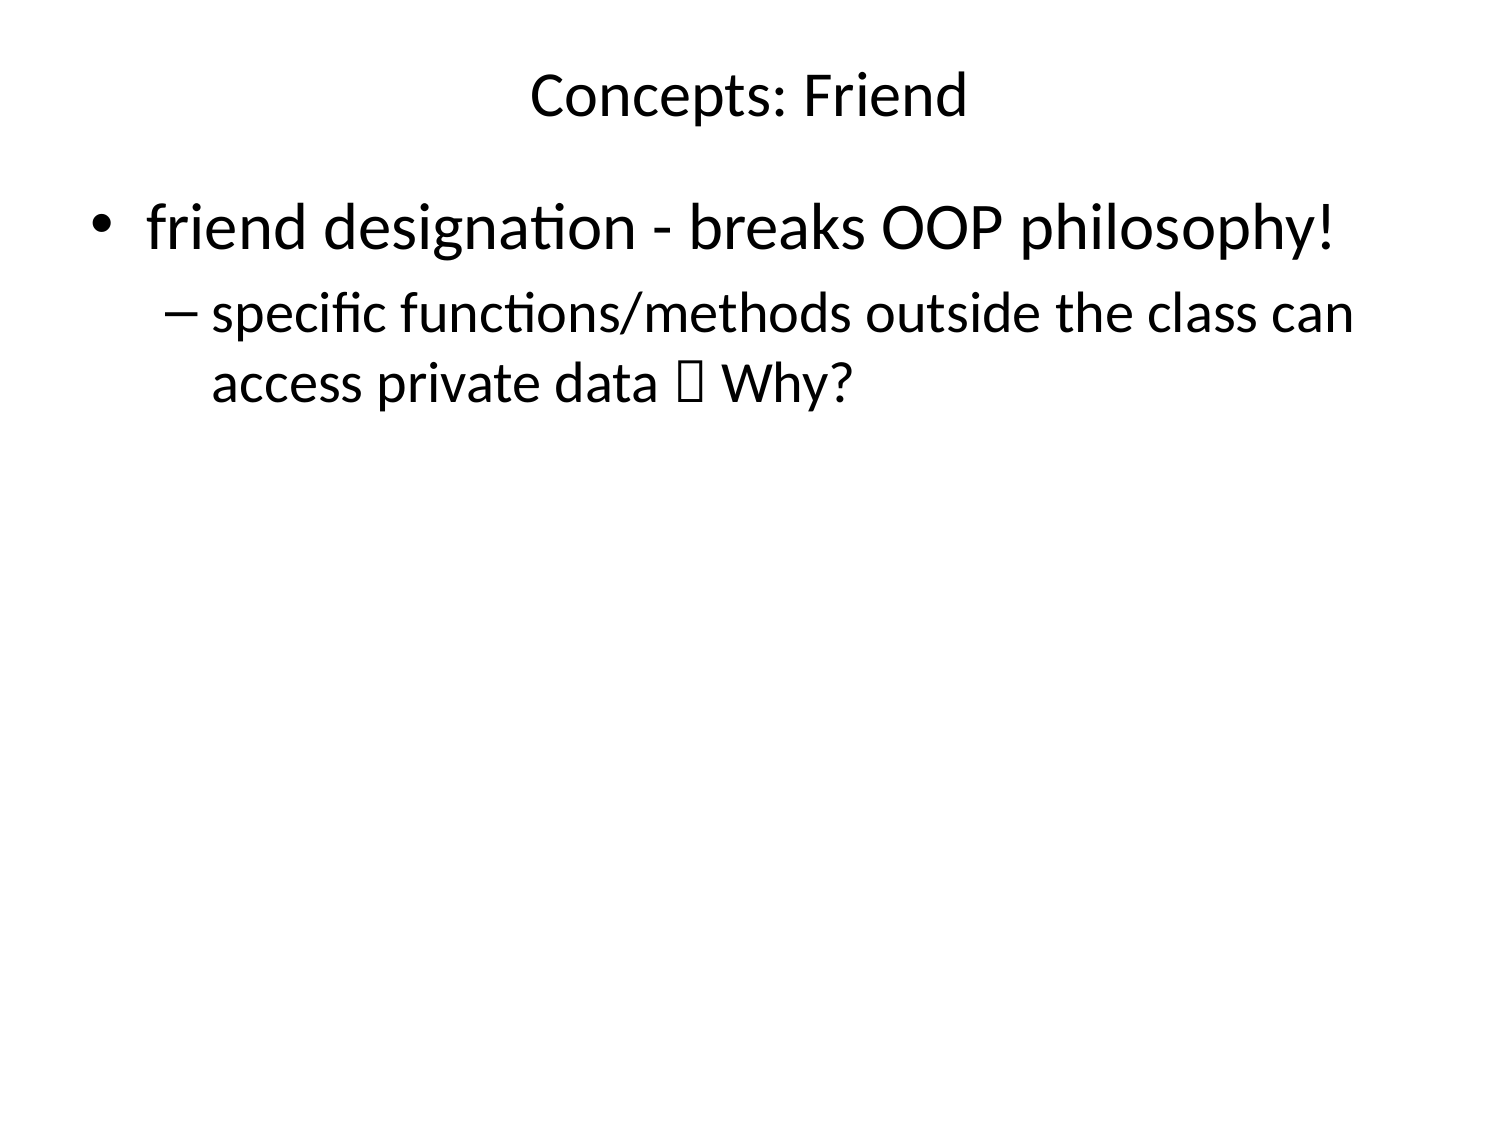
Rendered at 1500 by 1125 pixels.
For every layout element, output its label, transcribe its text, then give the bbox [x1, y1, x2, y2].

title Concepts: Friend [75, 45, 1425, 138]
list friend designation - breaks OOP philosophy! specific functions/methods outside the class can access private data  Why? [75, 174, 1425, 1050]
